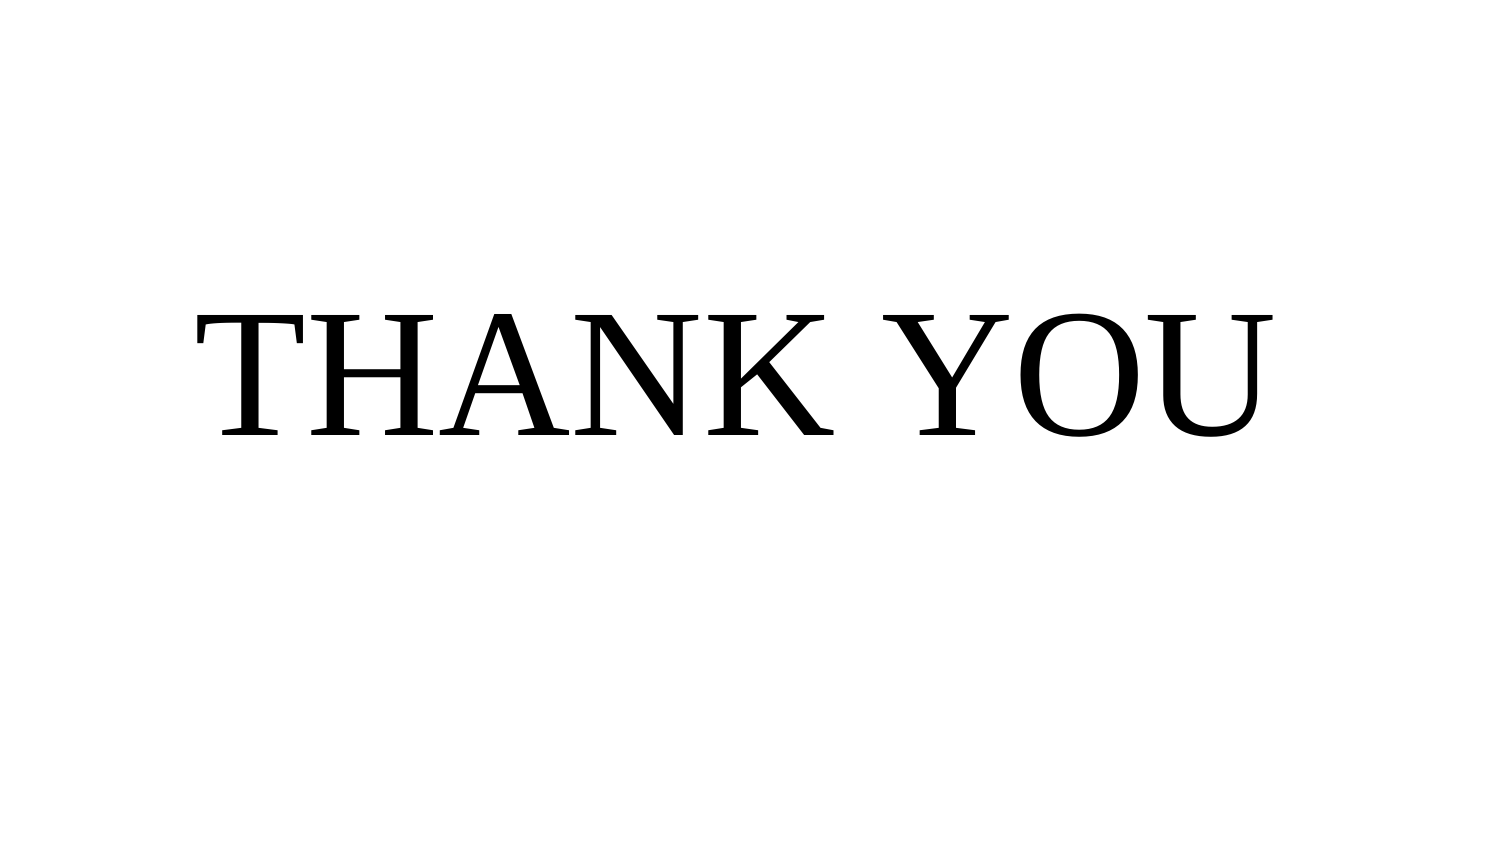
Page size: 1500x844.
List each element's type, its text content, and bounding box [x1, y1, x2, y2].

title THANK YOU [192, 250, 1281, 473]
